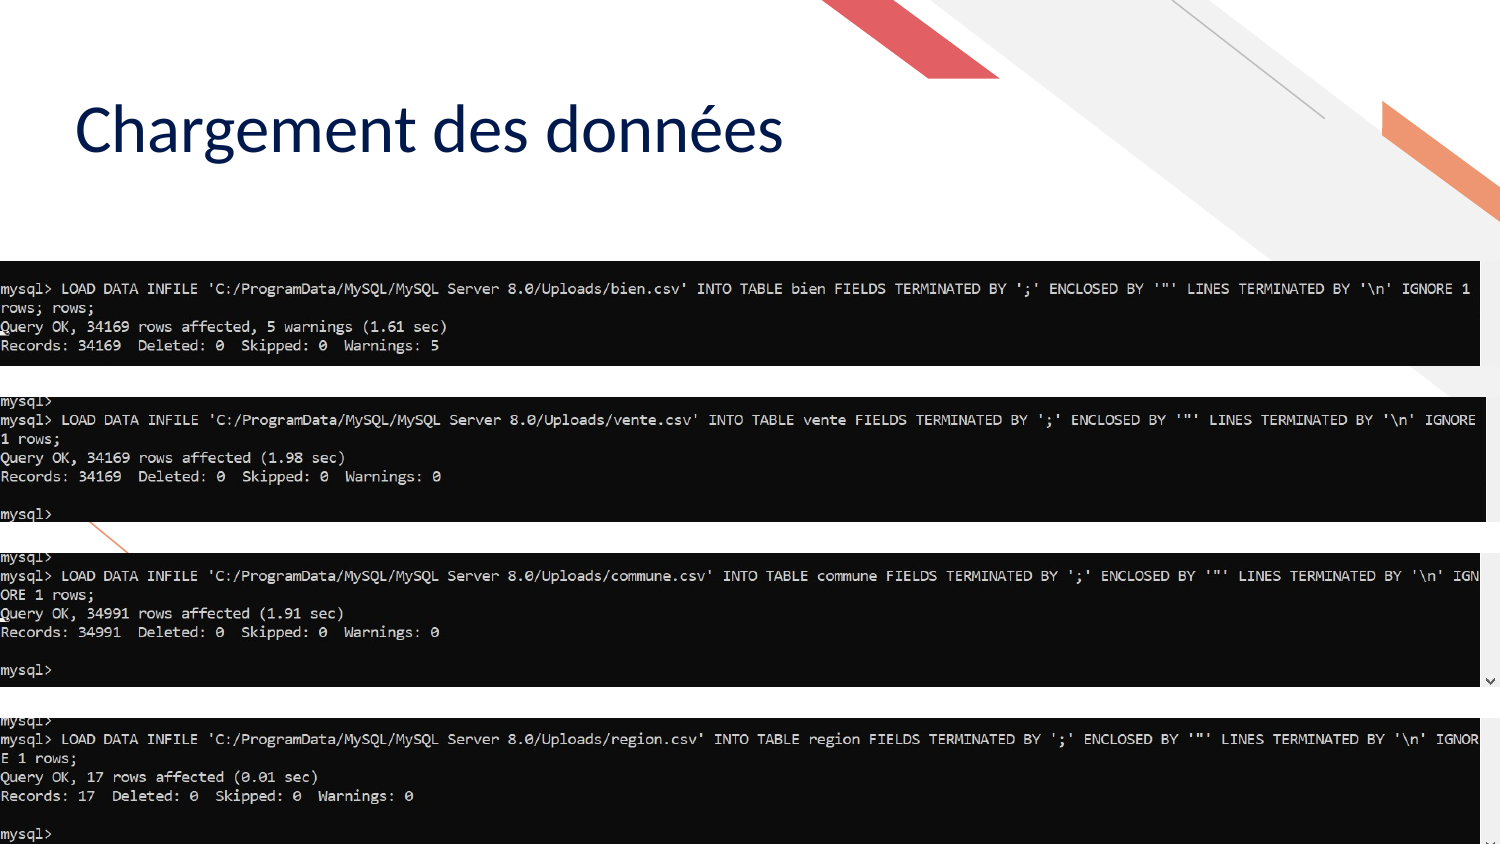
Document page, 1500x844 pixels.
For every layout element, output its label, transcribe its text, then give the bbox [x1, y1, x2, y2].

picture [0, 553, 1500, 688]
title Chargement des données [63, 25, 1154, 167]
picture [0, 718, 1500, 844]
picture [0, 396, 1500, 523]
picture [0, 261, 1500, 366]
